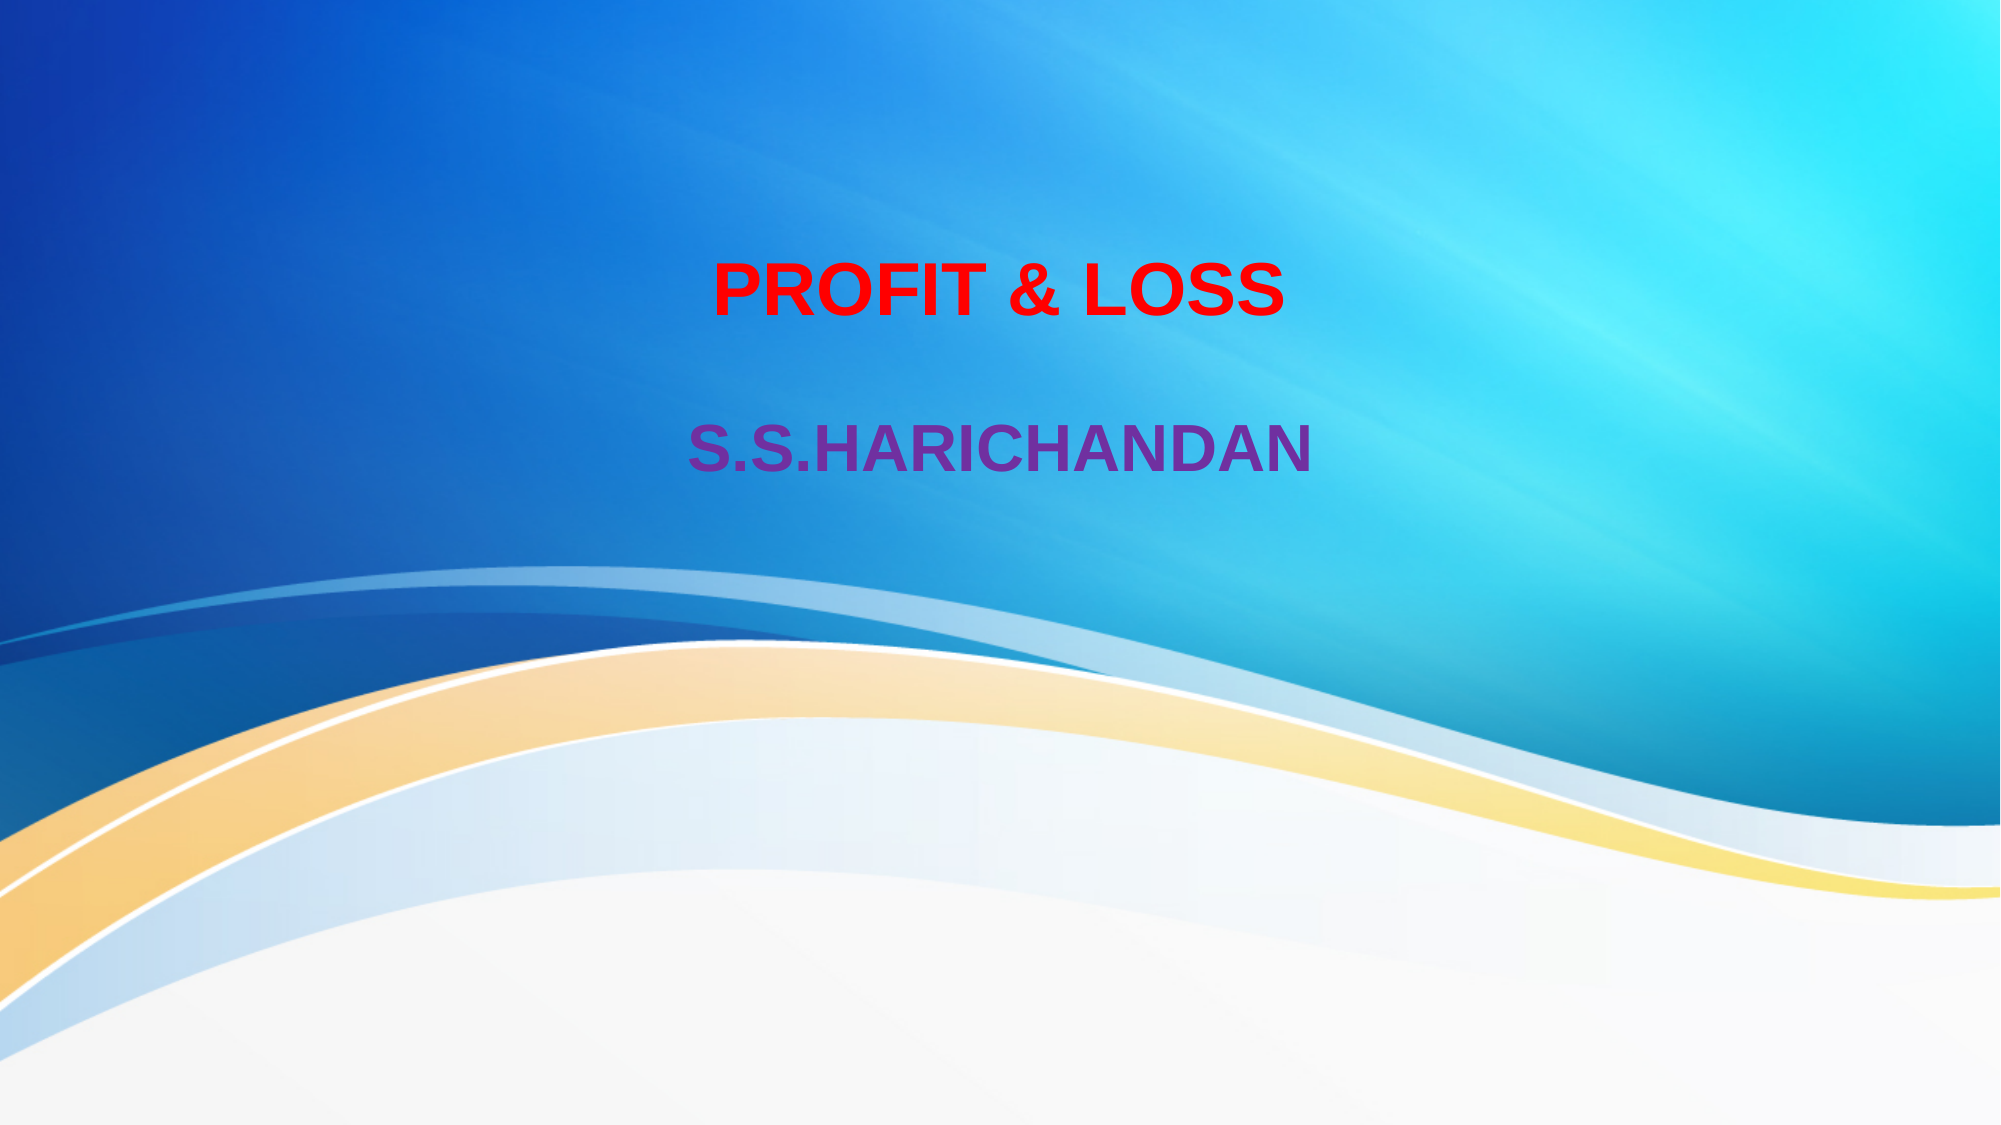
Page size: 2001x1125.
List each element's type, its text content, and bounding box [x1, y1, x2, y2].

title PROFIT & LOSS [102, 196, 1898, 375]
subtitle S.S.HARICHANDAN [102, 397, 1900, 686]
picture [0, 0, 2001, 1125]
